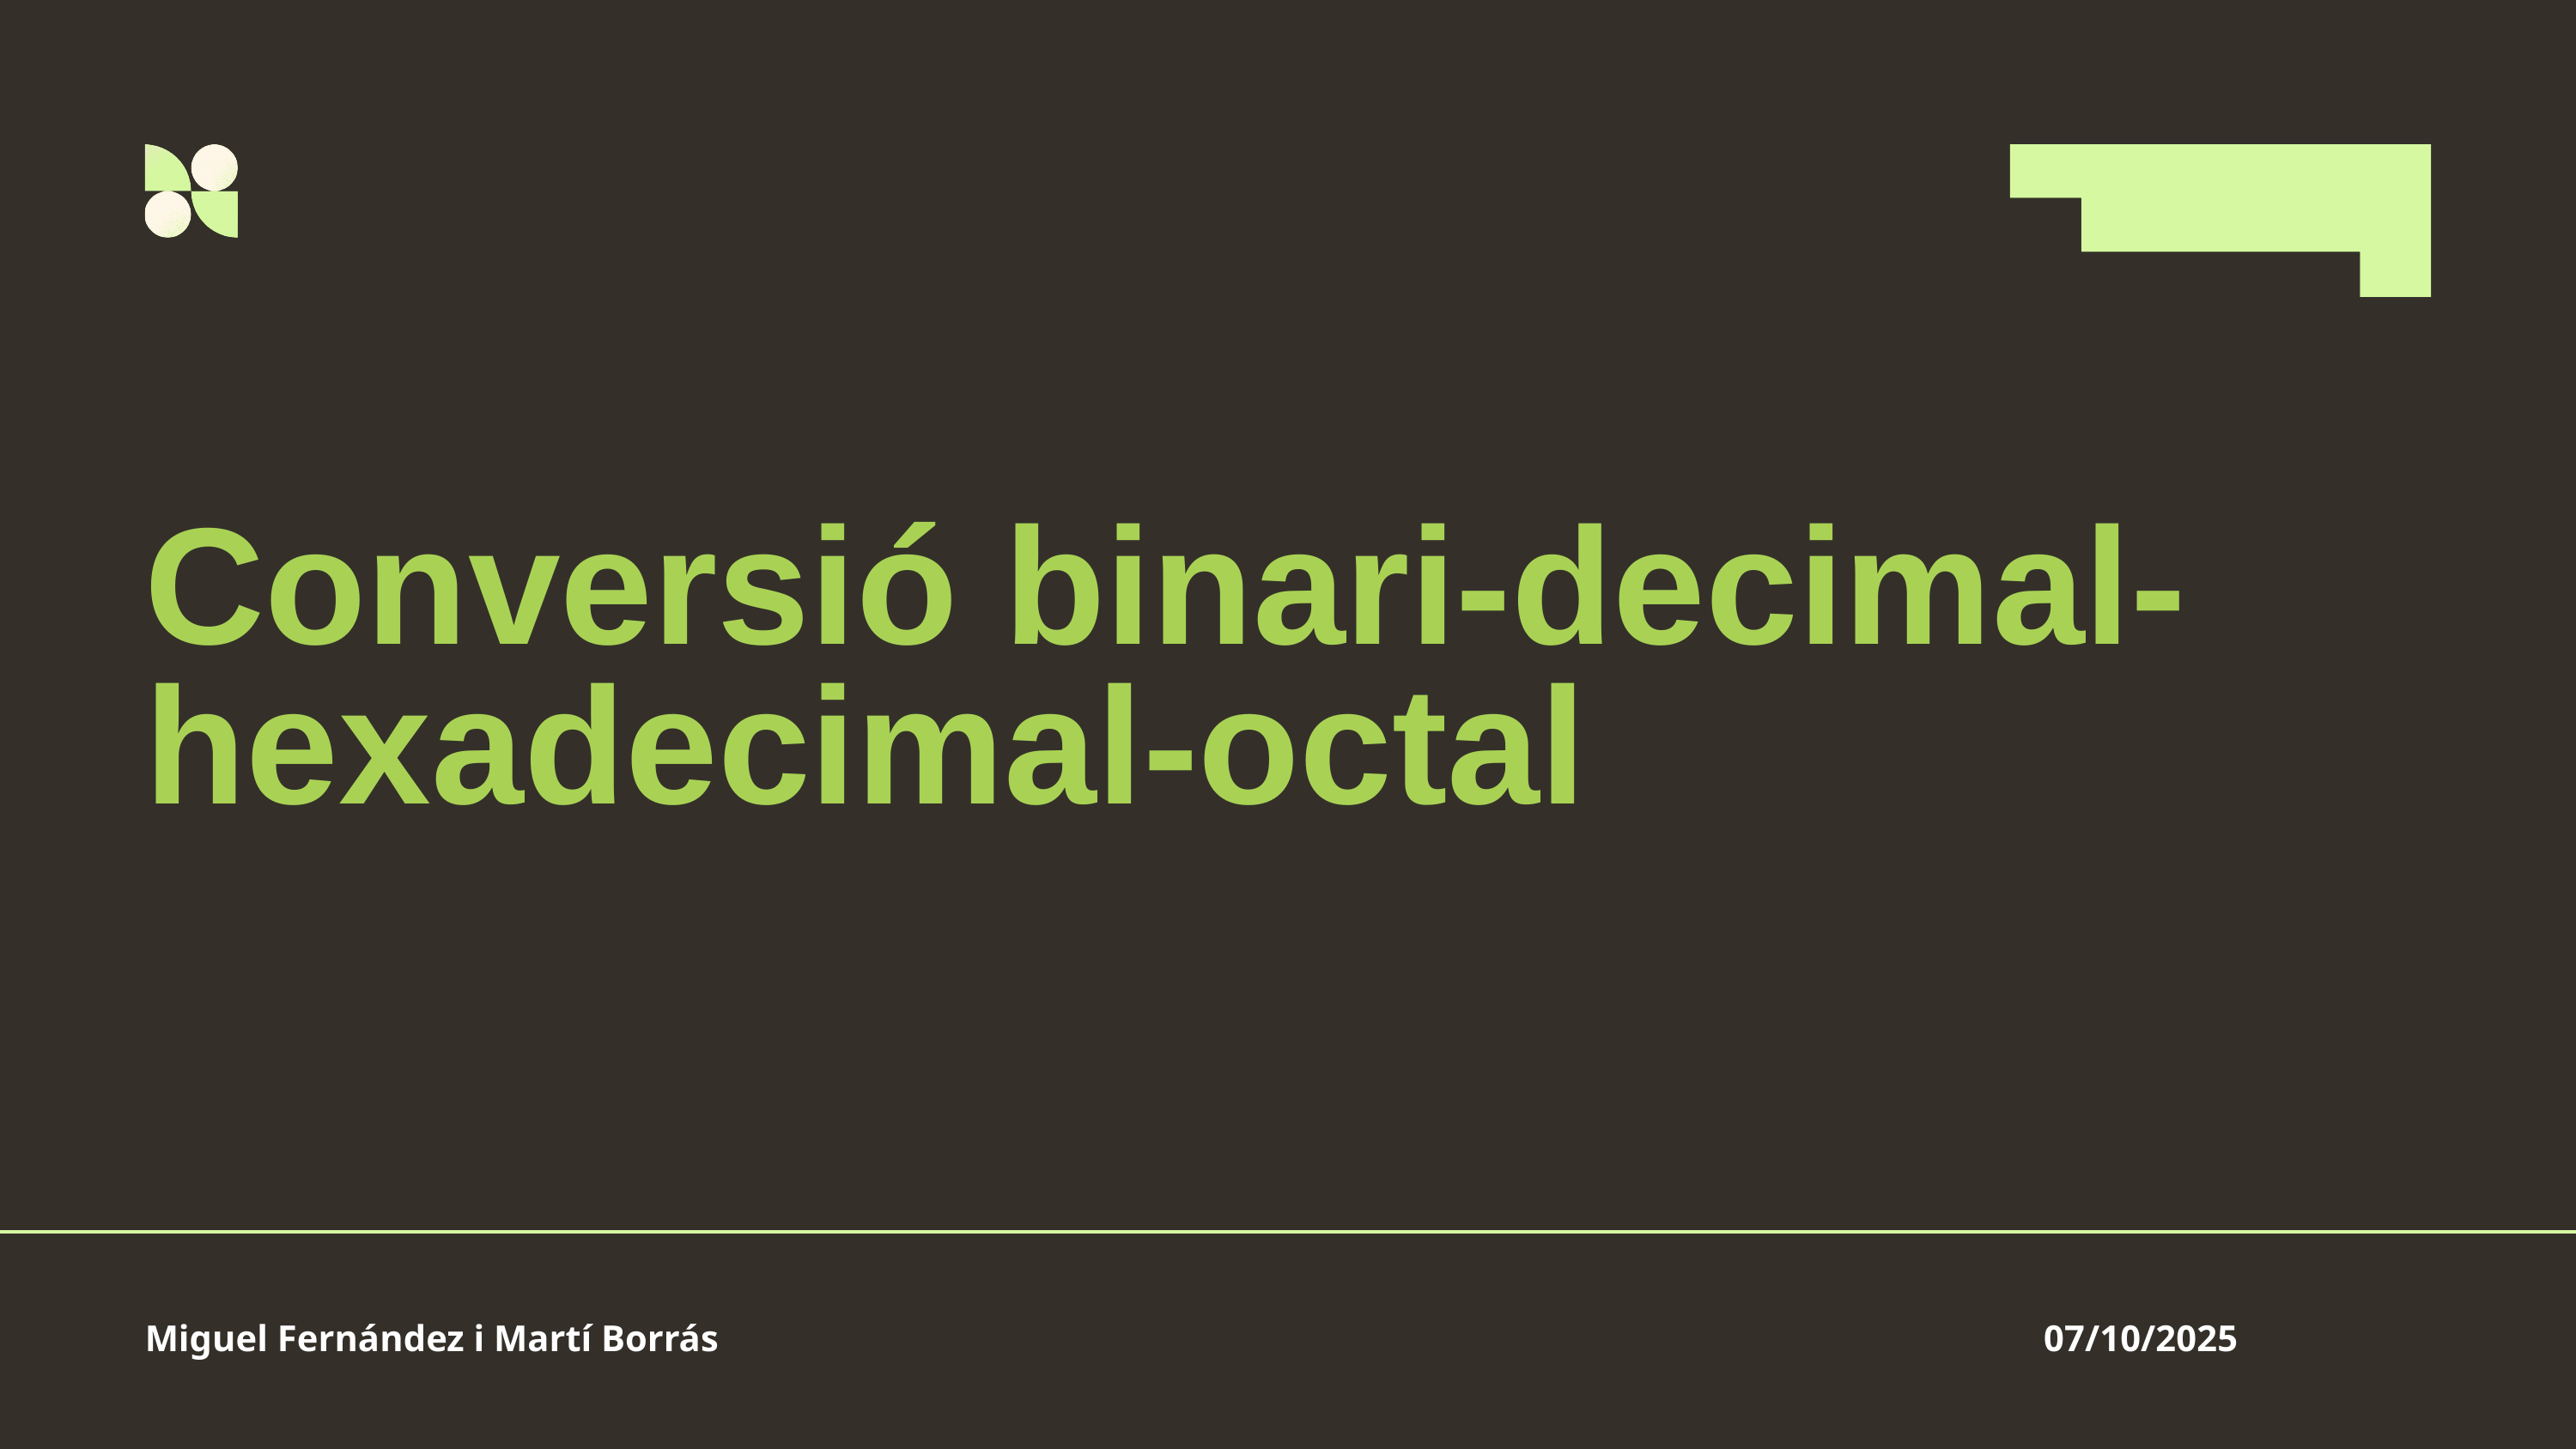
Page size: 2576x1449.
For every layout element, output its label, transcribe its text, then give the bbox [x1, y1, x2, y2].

text_box [2009, 144, 2432, 297]
text_box 07/10/2025 [2044, 1298, 2434, 1359]
text_box Miguel Fernández i Martí Borrás [144, 1298, 729, 1359]
text_box Conversió binari-decimal-hexadecimal-octal [144, 516, 2474, 836]
text_box [144, 144, 238, 238]
